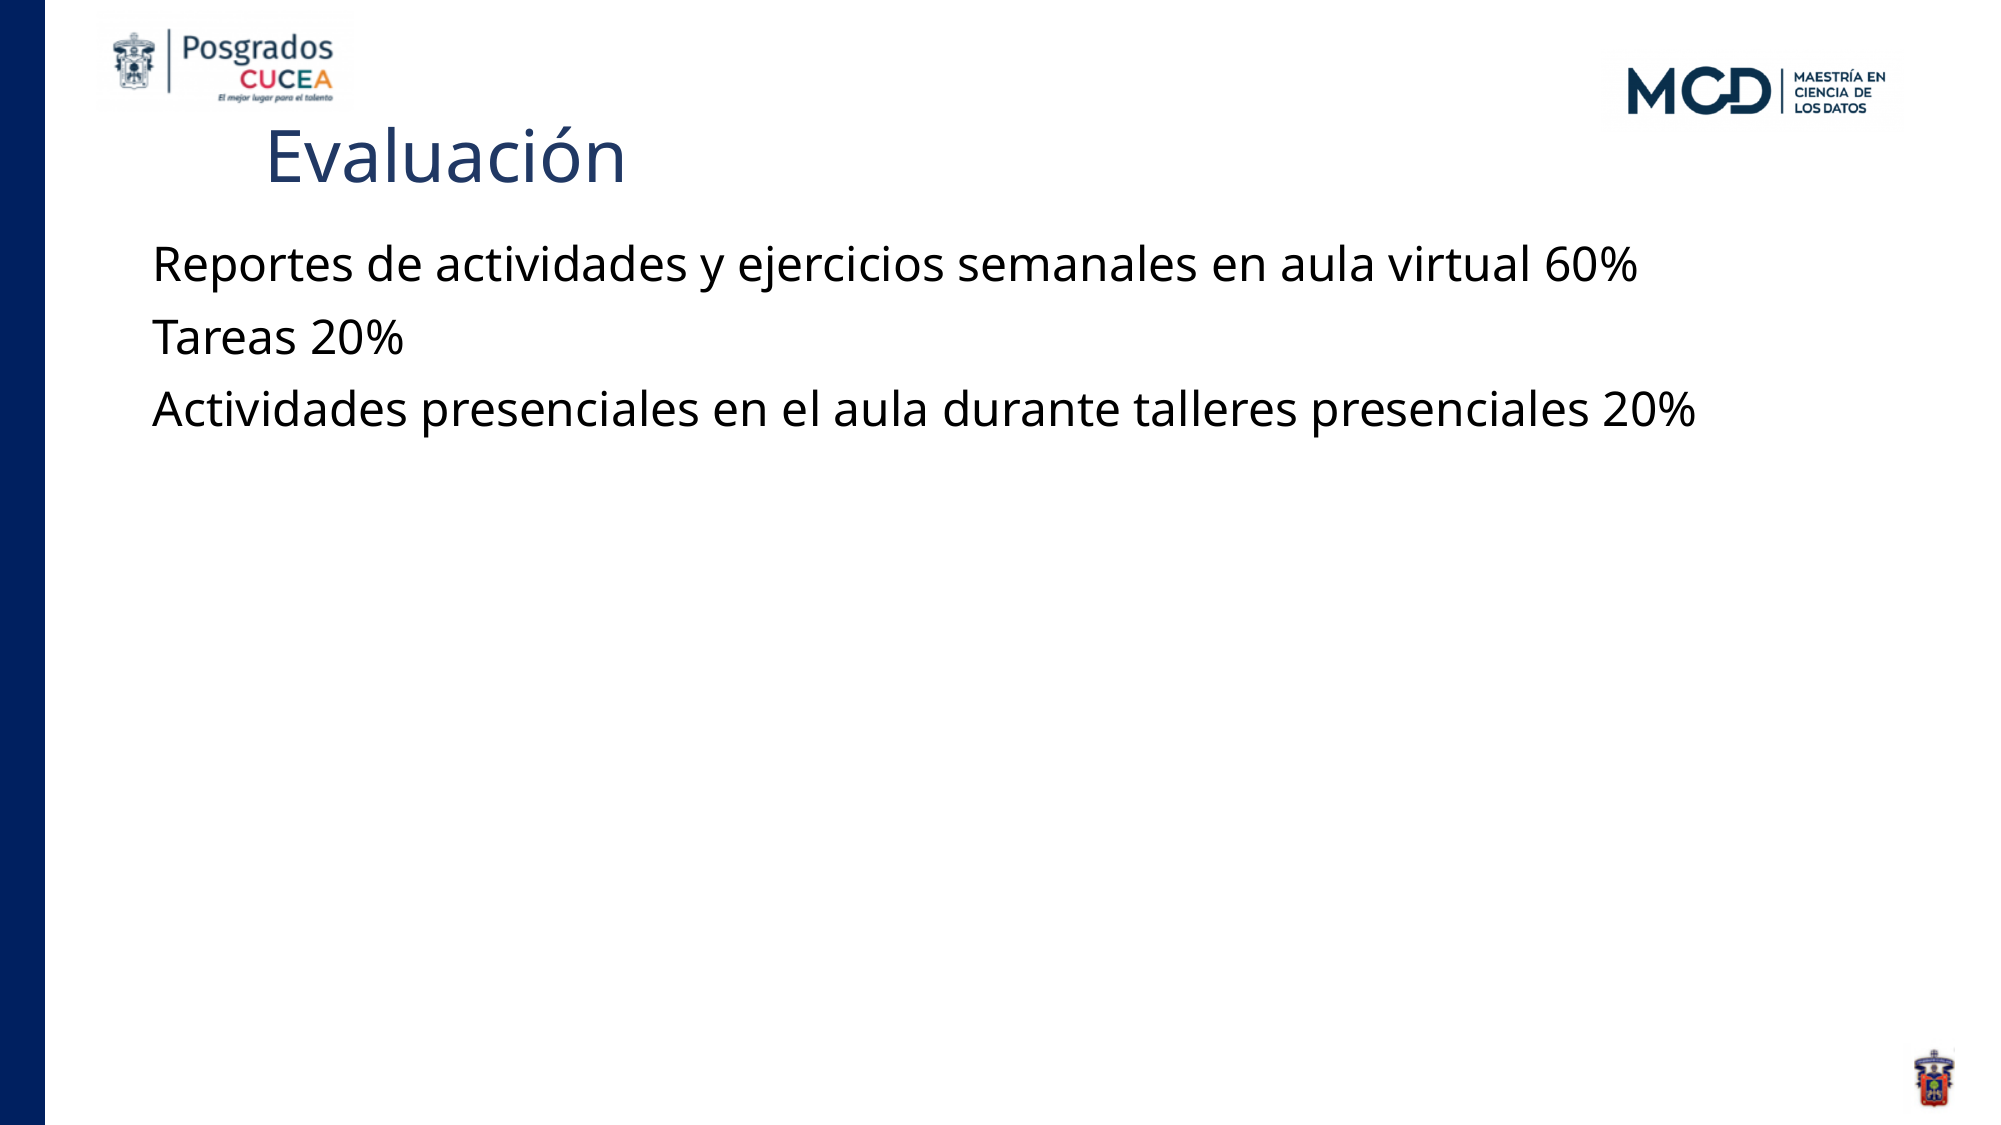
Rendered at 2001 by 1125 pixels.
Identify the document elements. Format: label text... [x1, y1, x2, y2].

text_box [0, 0, 45, 1125]
title Evaluación [249, 112, 1811, 206]
picture [1601, 49, 1904, 132]
list Reportes de actividades y ejercicios semanales en aula virtual 60% Tareas 20% Actividades presenciales en el aula durante talleres presenciales 20% [137, 232, 2000, 947]
picture [1903, 1037, 1955, 1114]
picture [96, 10, 354, 113]
